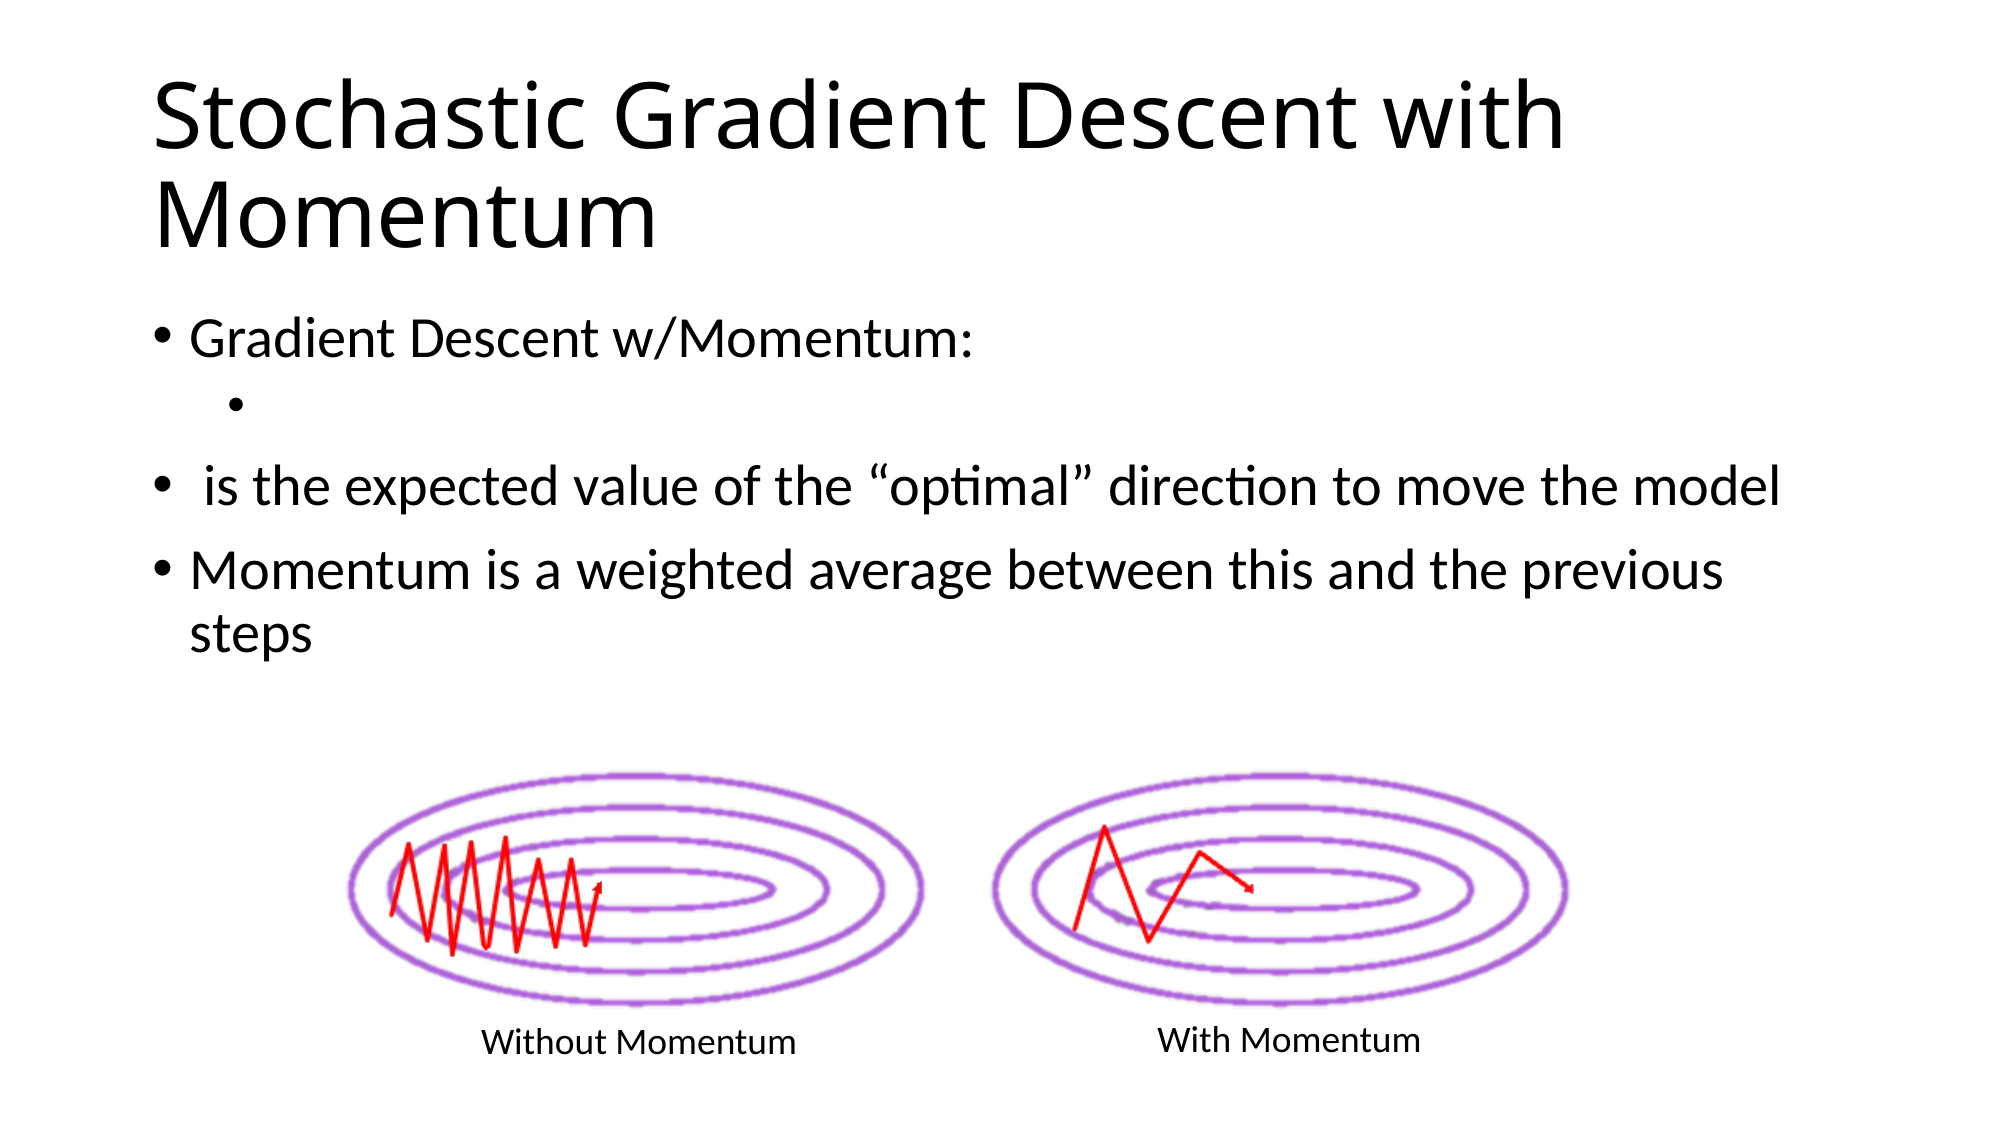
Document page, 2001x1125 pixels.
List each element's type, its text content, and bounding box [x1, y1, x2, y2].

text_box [330, 756, 1612, 1070]
title Stochastic Gradient Descent with Momentum [137, 59, 1863, 278]
